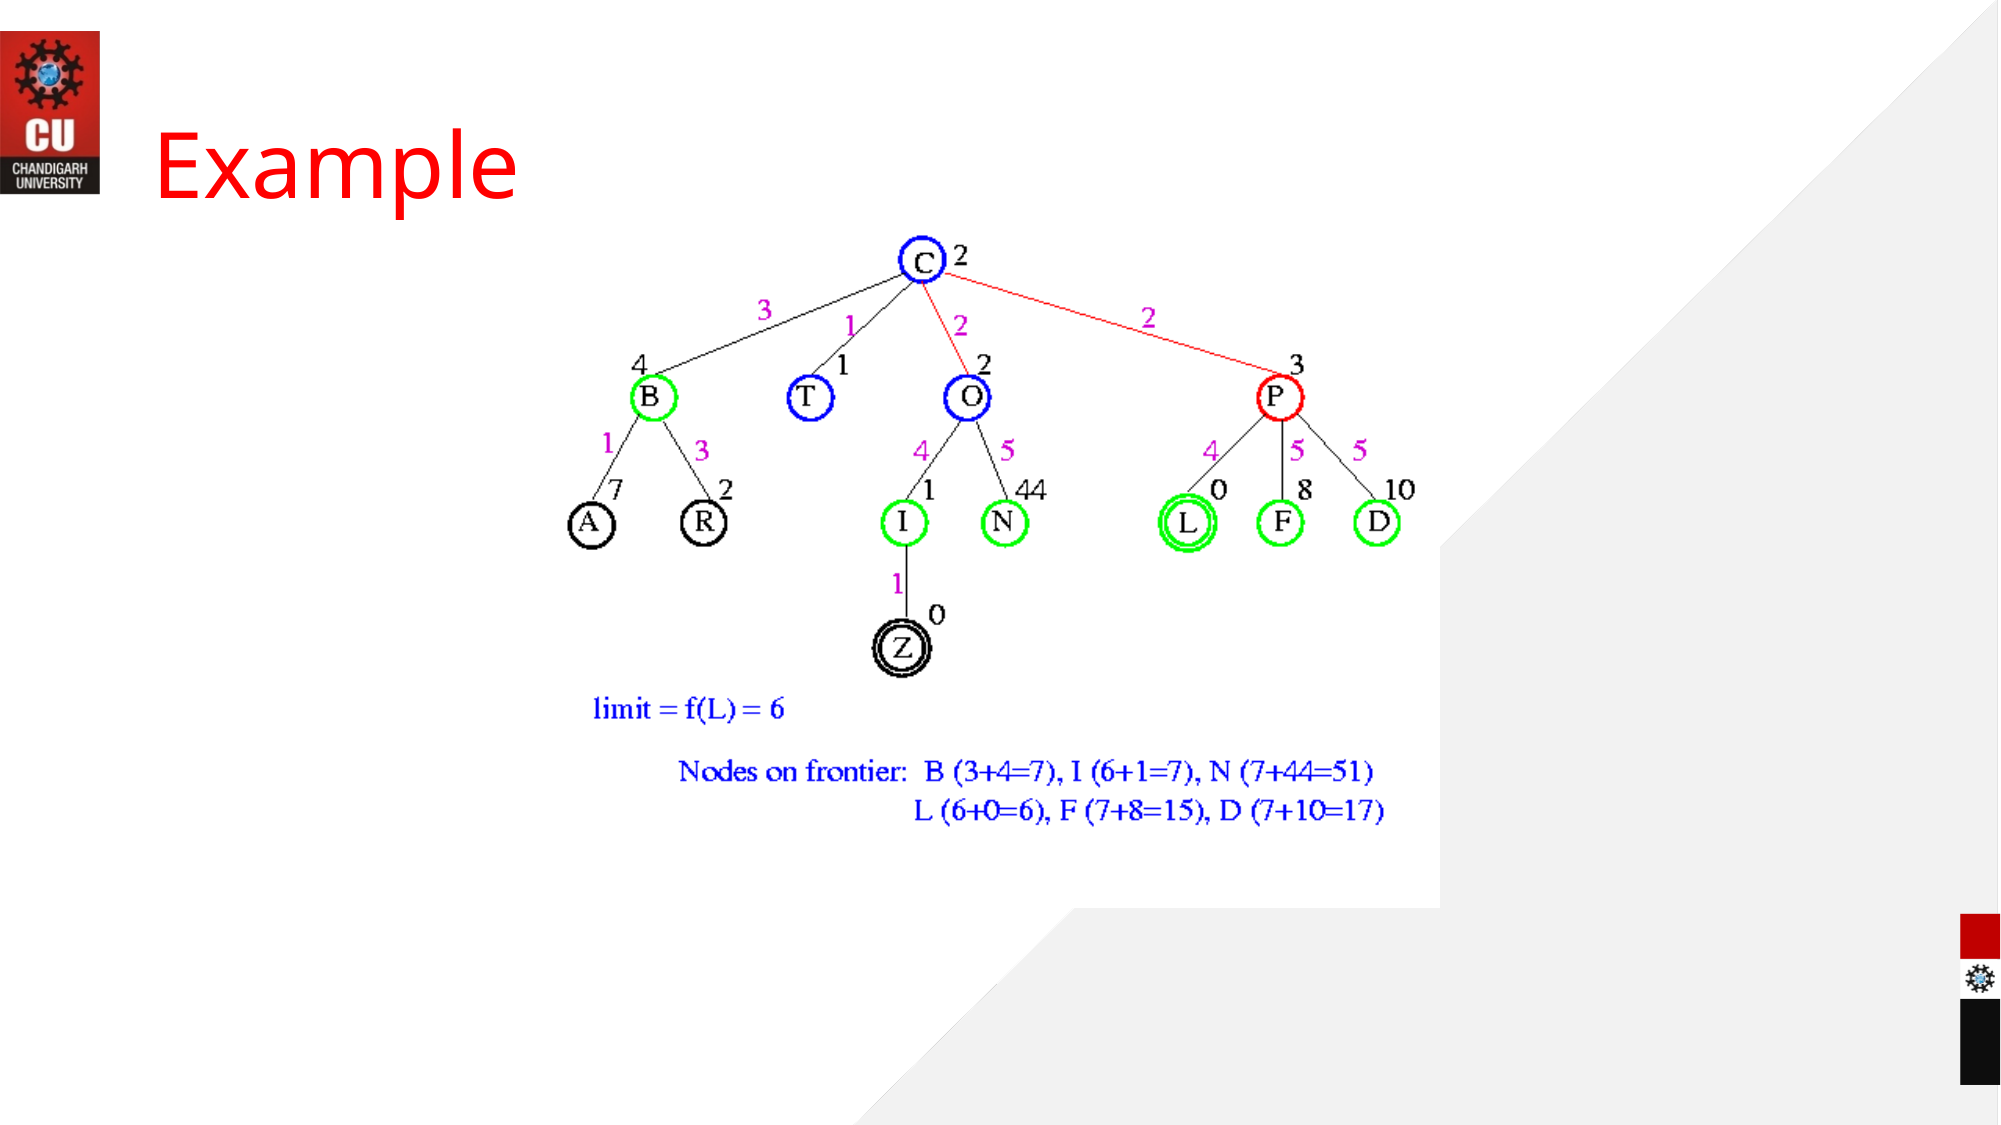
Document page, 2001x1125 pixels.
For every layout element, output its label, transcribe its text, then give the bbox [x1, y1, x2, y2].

title Example [137, 59, 1863, 278]
picture [0, 0, 2001, 1125]
